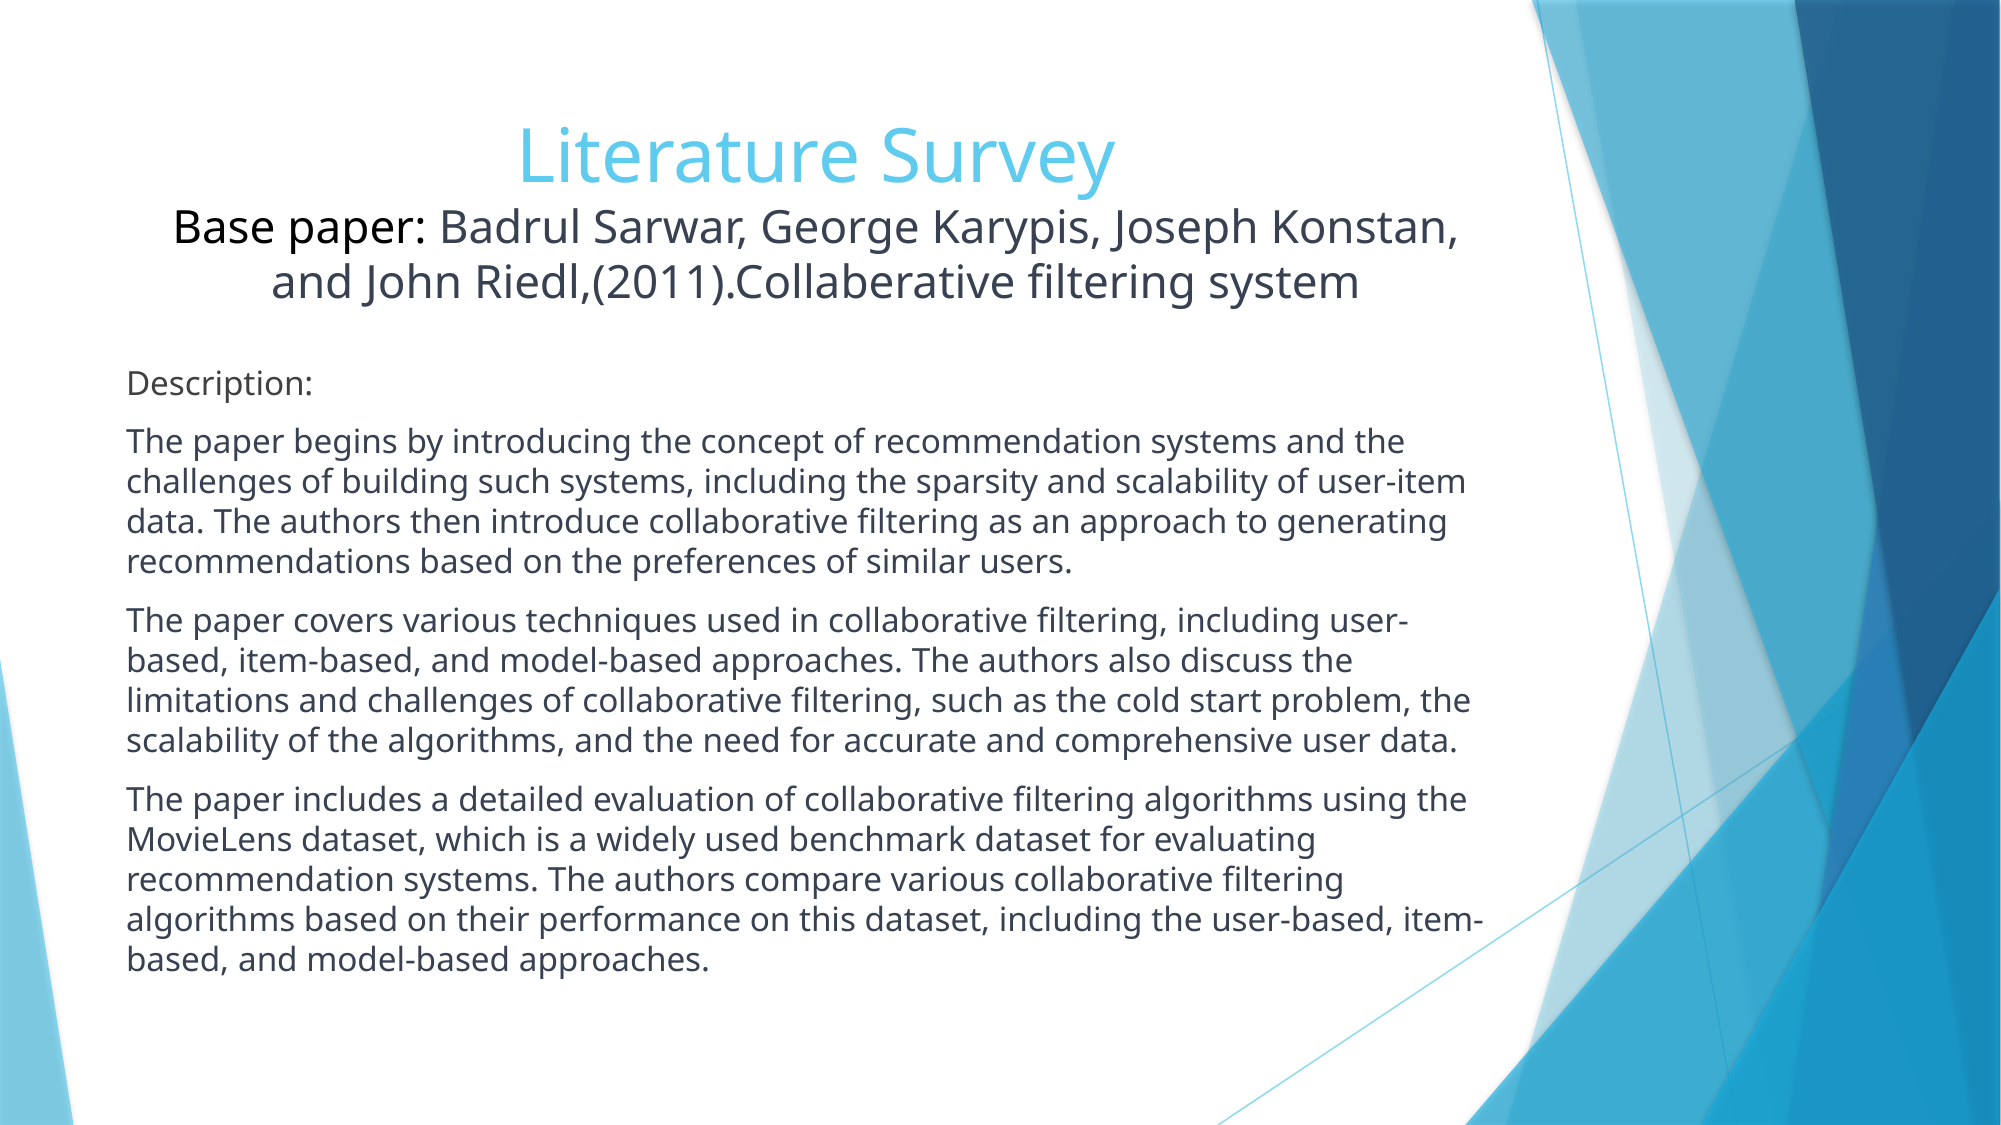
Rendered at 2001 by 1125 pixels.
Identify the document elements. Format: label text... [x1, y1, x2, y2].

title Literature Survey Base paper: Badrul Sarwar, George Karypis, Joseph Konstan, and John Riedl,(2011).Collaberative filtering system [111, 99, 1522, 317]
list Description: The paper begins by introducing the concept of recommendation systems and the challenges of building such systems, including the sparsity and scalability of user-item data. The authors then introduce collaborative filtering as an approach to generating recommendations based on the preferences of similar users. The paper covers various techniques used in collaborative filtering, including user-based, item-based, and model-based approaches. The authors also discuss the limitations and challenges of collaborative filtering, such as the cold start problem, the scalability of the algorithms, and the need for accurate and comprehensive user data. The paper includes a detailed evaluation of collaborative filtering algorithms using the MovieLens dataset, which is a widely used benchmark dataset for evaluating recommendation systems. The authors compare various collaborative filtering algorithms based on their performance on this dataset, including the user-based, item-based, and model-based approaches. [111, 354, 1522, 992]
